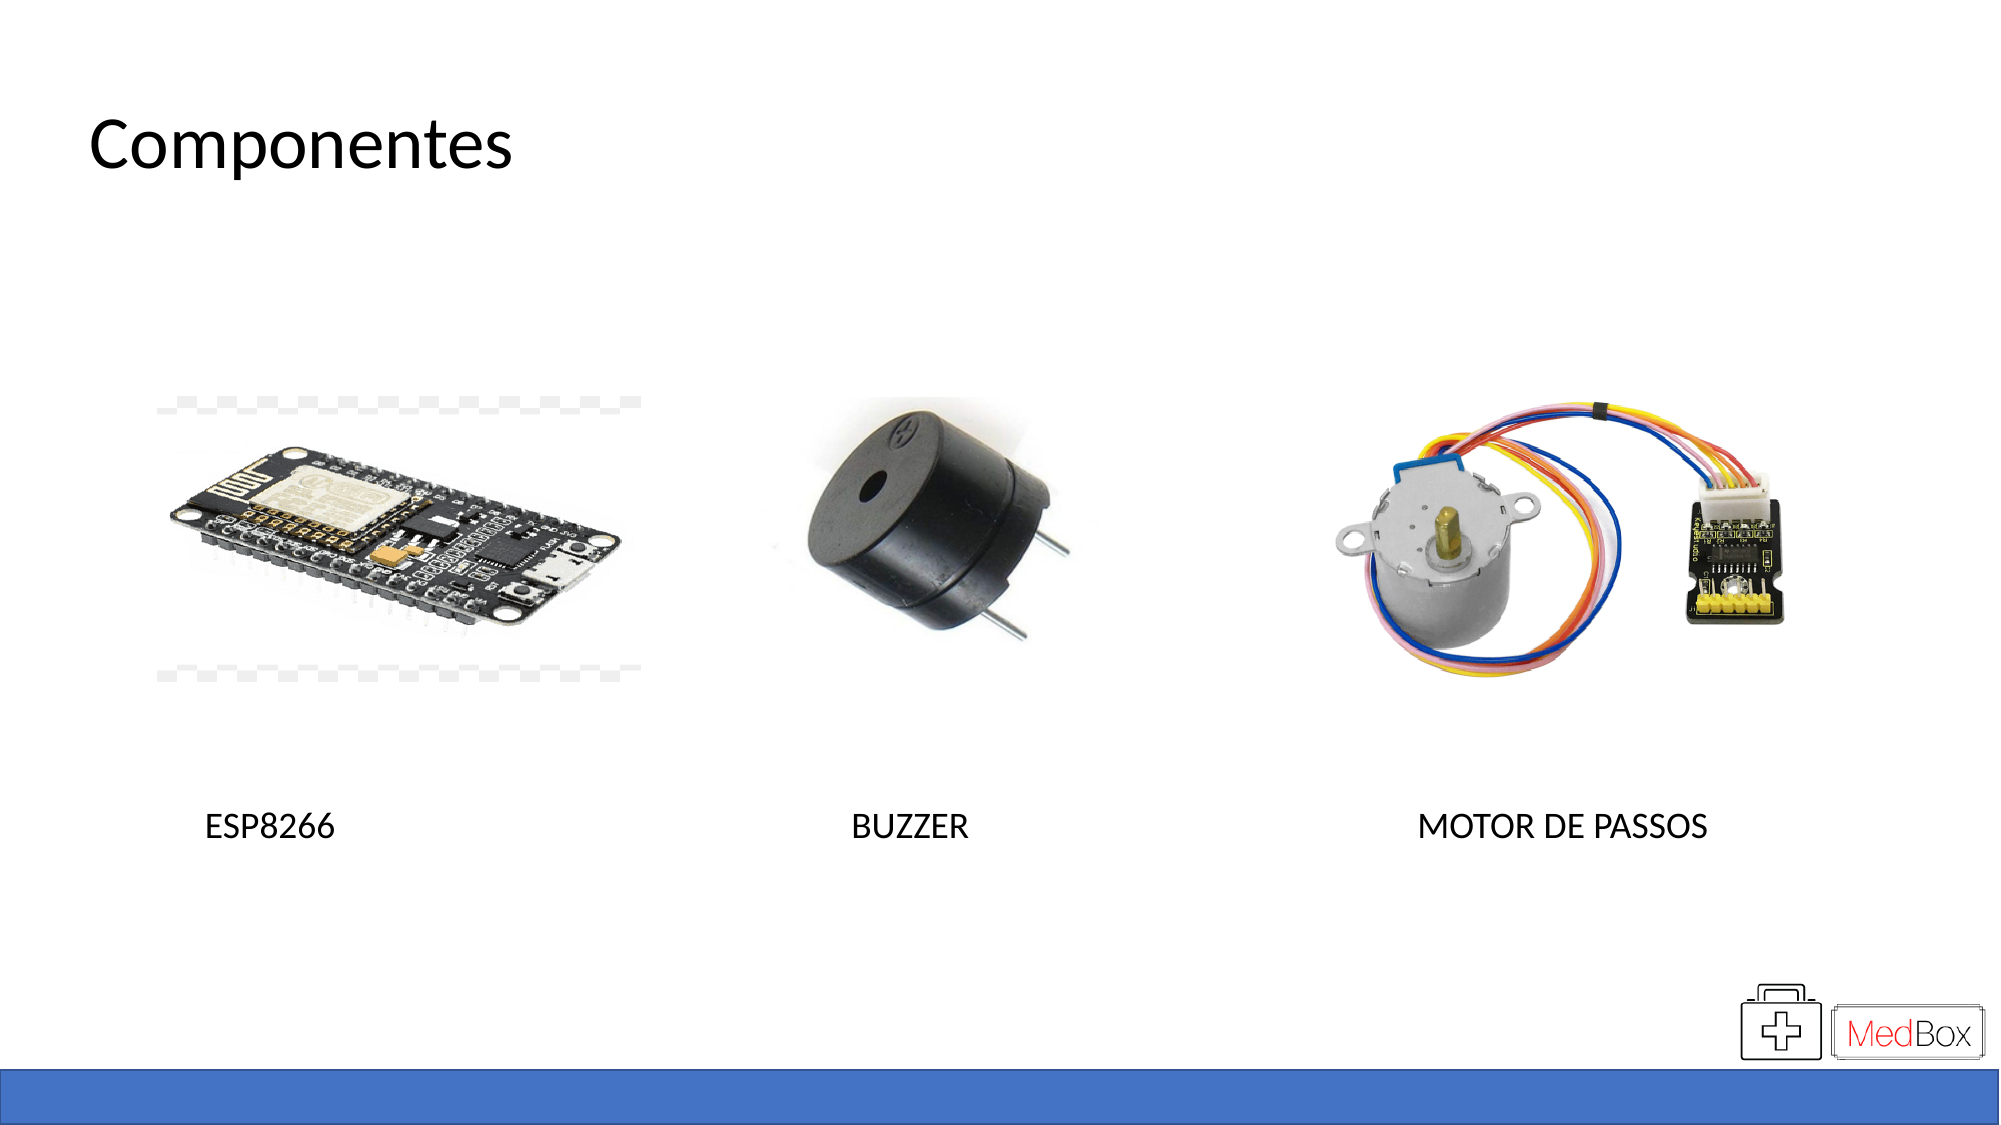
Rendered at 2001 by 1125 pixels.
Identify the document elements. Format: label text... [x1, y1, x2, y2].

text_box BUZZER [836, 793, 1287, 854]
text_box MOTOR DE PASSOS [1402, 793, 1853, 854]
picture [157, 396, 641, 682]
picture [1319, 396, 1803, 681]
text_box Componentes [74, 86, 1773, 372]
picture [690, 397, 1174, 681]
text_box [0, 1069, 1999, 1125]
picture [1723, 973, 2000, 1072]
text_box ESP8266 [190, 793, 640, 854]
